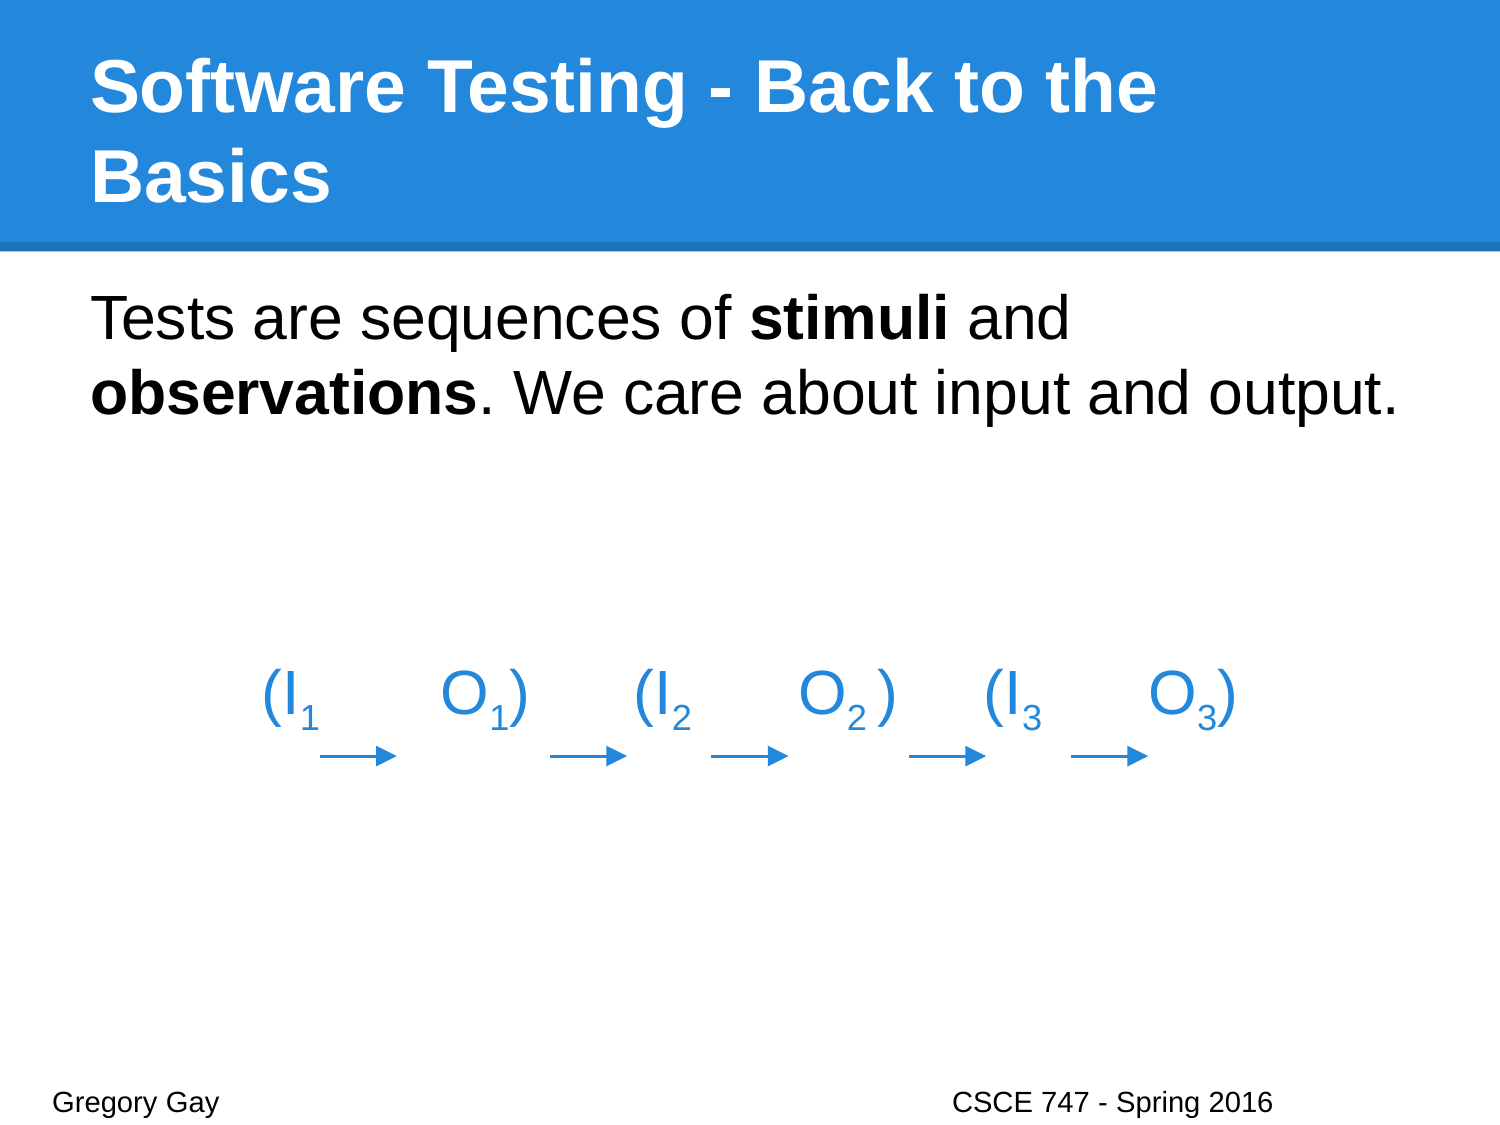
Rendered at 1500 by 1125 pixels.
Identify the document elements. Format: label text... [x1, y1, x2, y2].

list Tests are sequences of stimuli and observations. We care about input and output. (I1 O1) (I2 O2 ) (I3 O3) [75, 262, 1425, 1068]
text_box Gregory Gay CSCE 747 - Spring 2016 2 [37, 1068, 1463, 1114]
title Software Testing - Back to the Basics [75, 45, 1425, 233]
